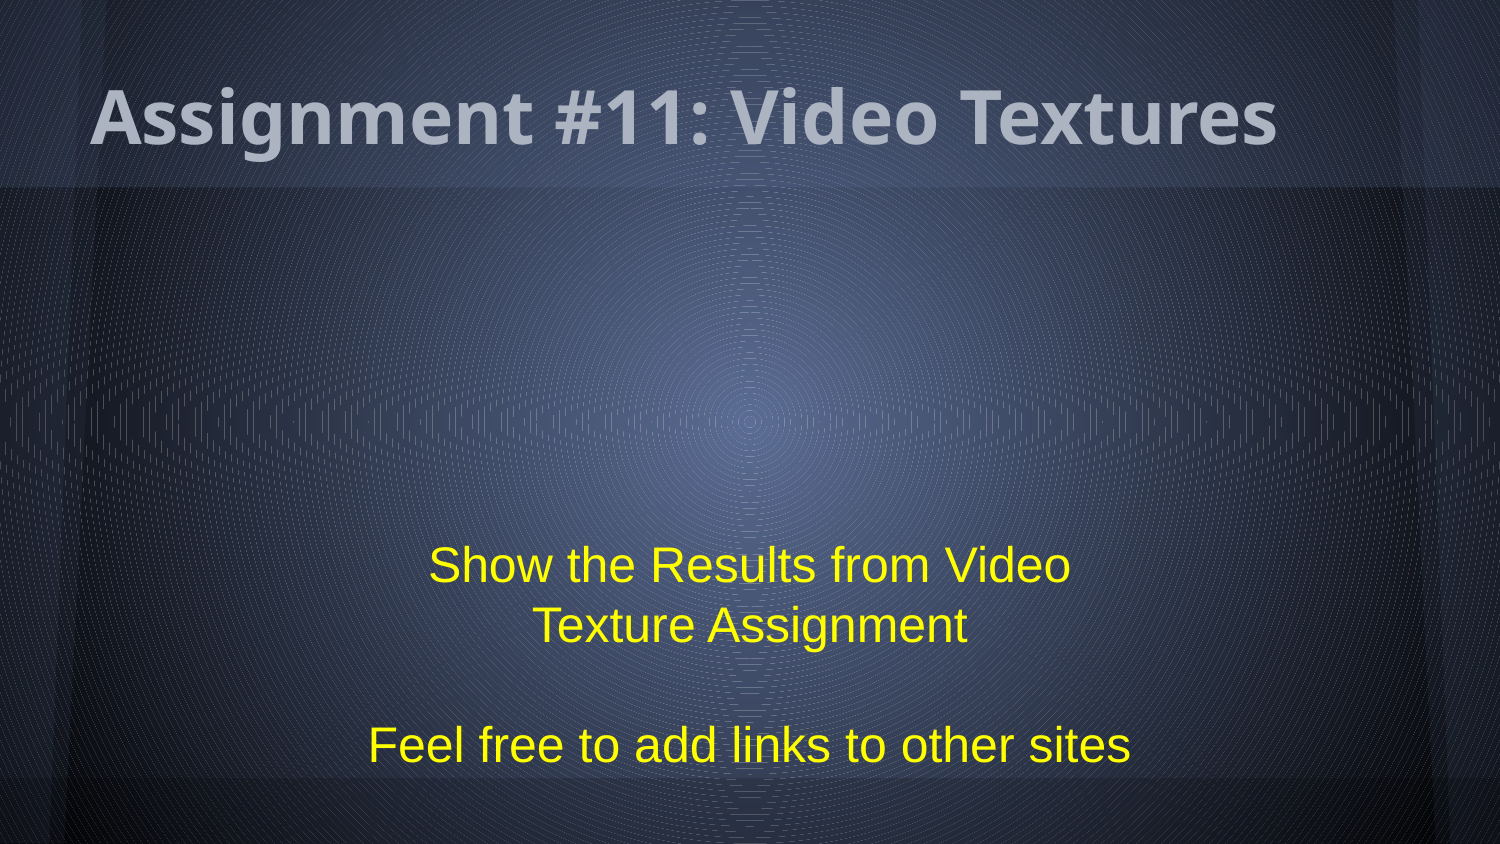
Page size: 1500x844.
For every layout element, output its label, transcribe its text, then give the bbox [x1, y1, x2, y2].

text_box Show the Results from Video Texture Assignment Feel free to add links to other sites [329, 517, 1171, 680]
title Assignment #11: Video Textures [75, 33, 1425, 175]
